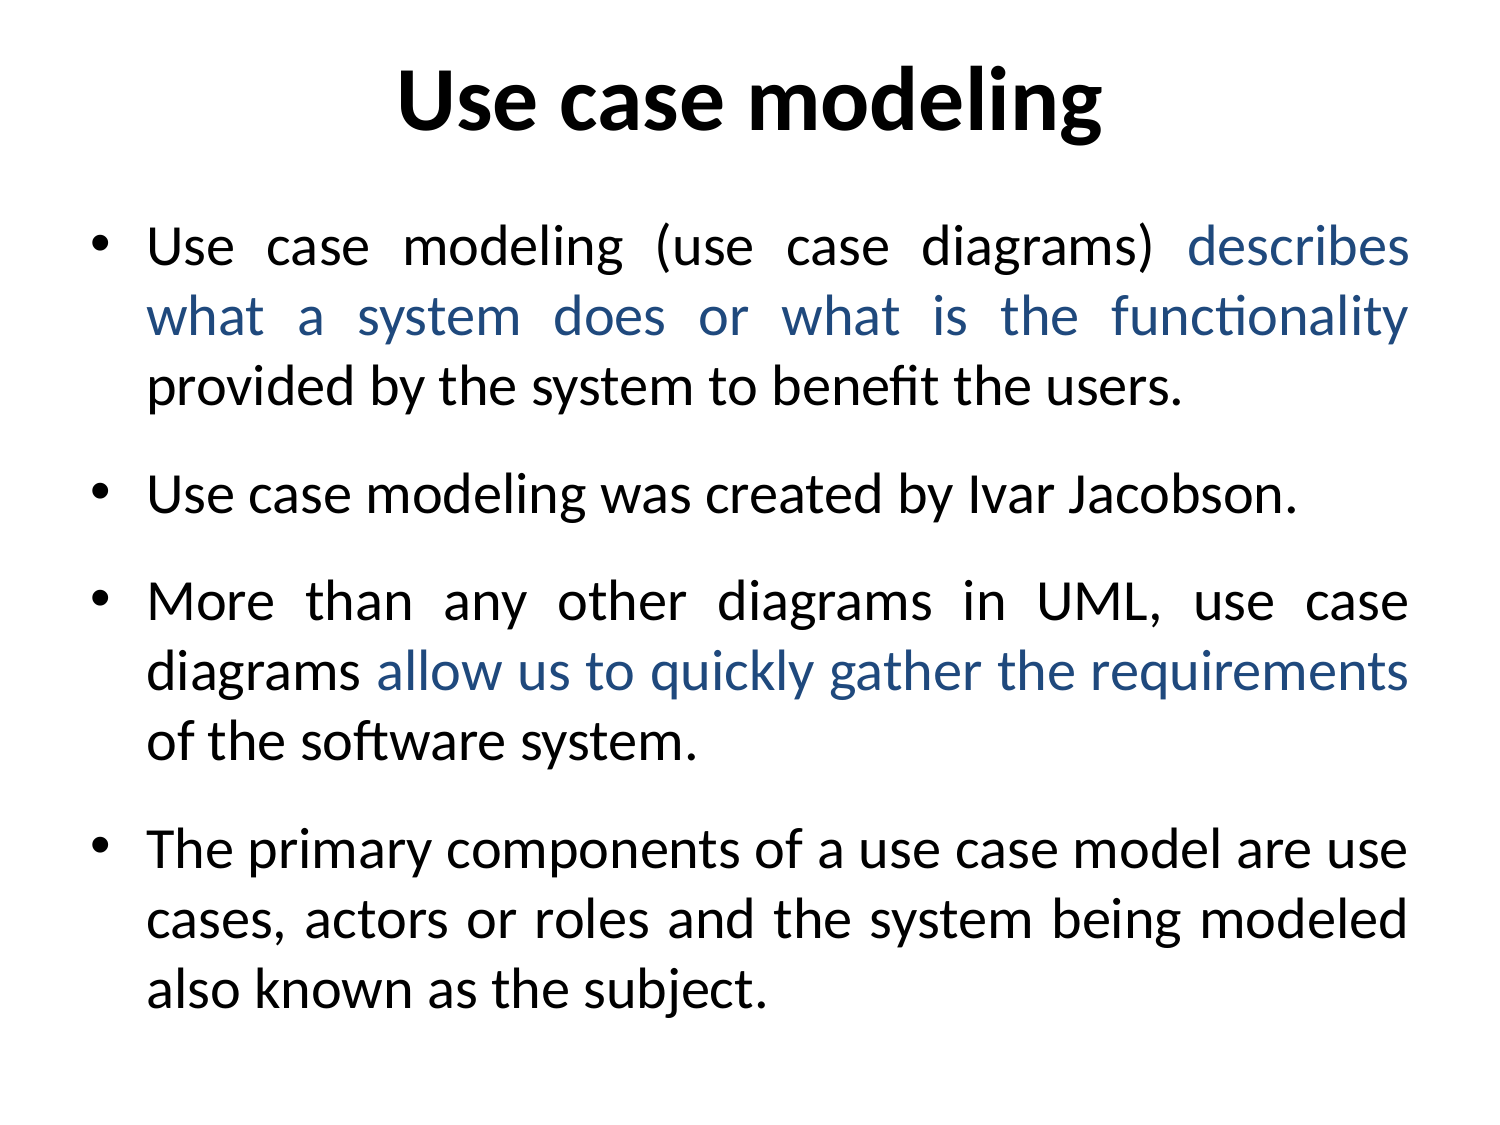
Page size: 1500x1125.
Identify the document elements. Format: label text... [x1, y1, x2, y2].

title Use case modeling [75, 24, 1425, 163]
list Use case modeling (use case diagrams) describes what a system does or what is the functionality provided by the system to benefit the users. Use case modeling was created by Ivar Jacobson. More than any other diagrams in UML, use case diagrams allow us to quickly gather the requirements of the software system. The primary components of a use case model are use cases, actors or roles and the system being modeled also known as the subject. [75, 200, 1425, 943]
